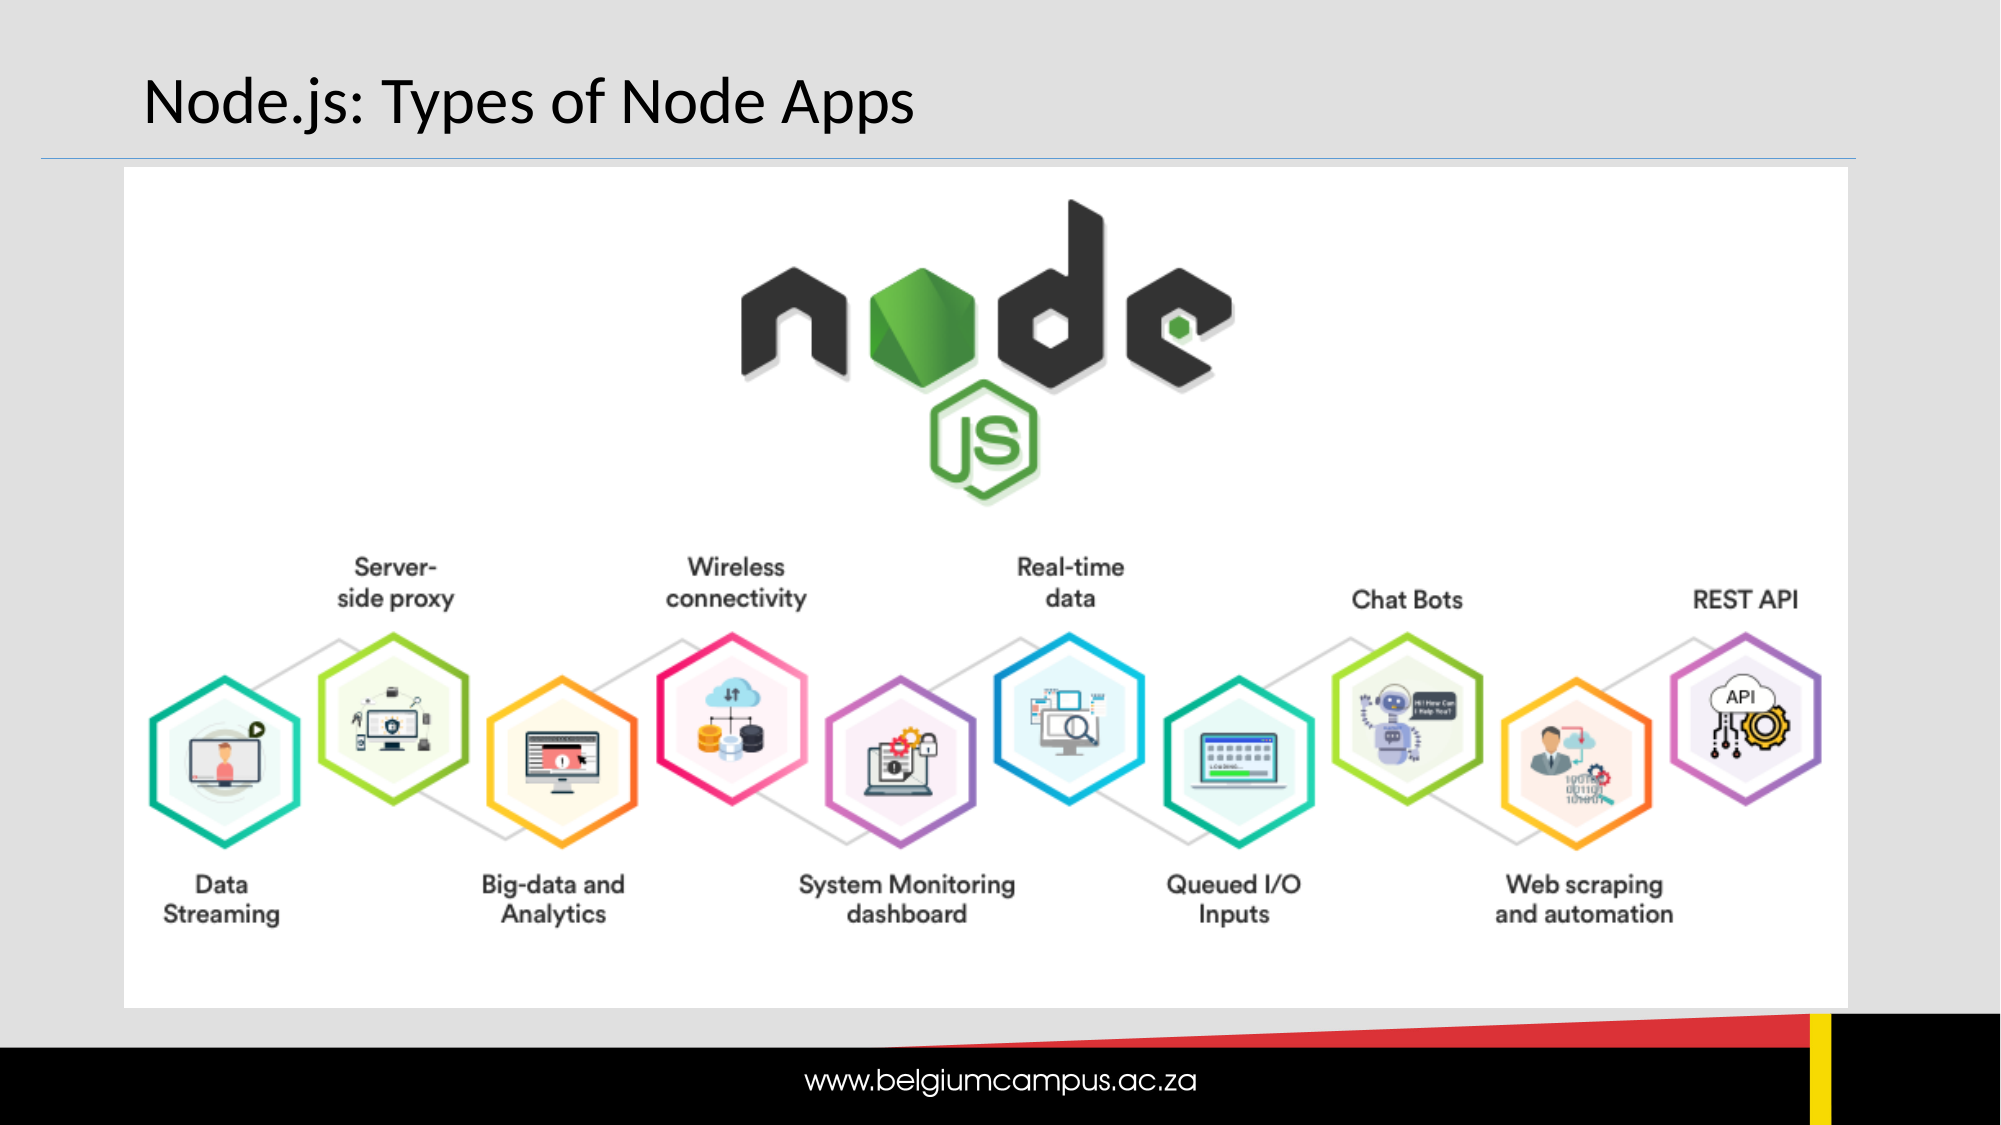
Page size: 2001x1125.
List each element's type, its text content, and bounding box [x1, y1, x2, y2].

picture [0, 0, 2001, 1125]
text_box Node.js: Types of Node Apps [128, 49, 932, 144]
